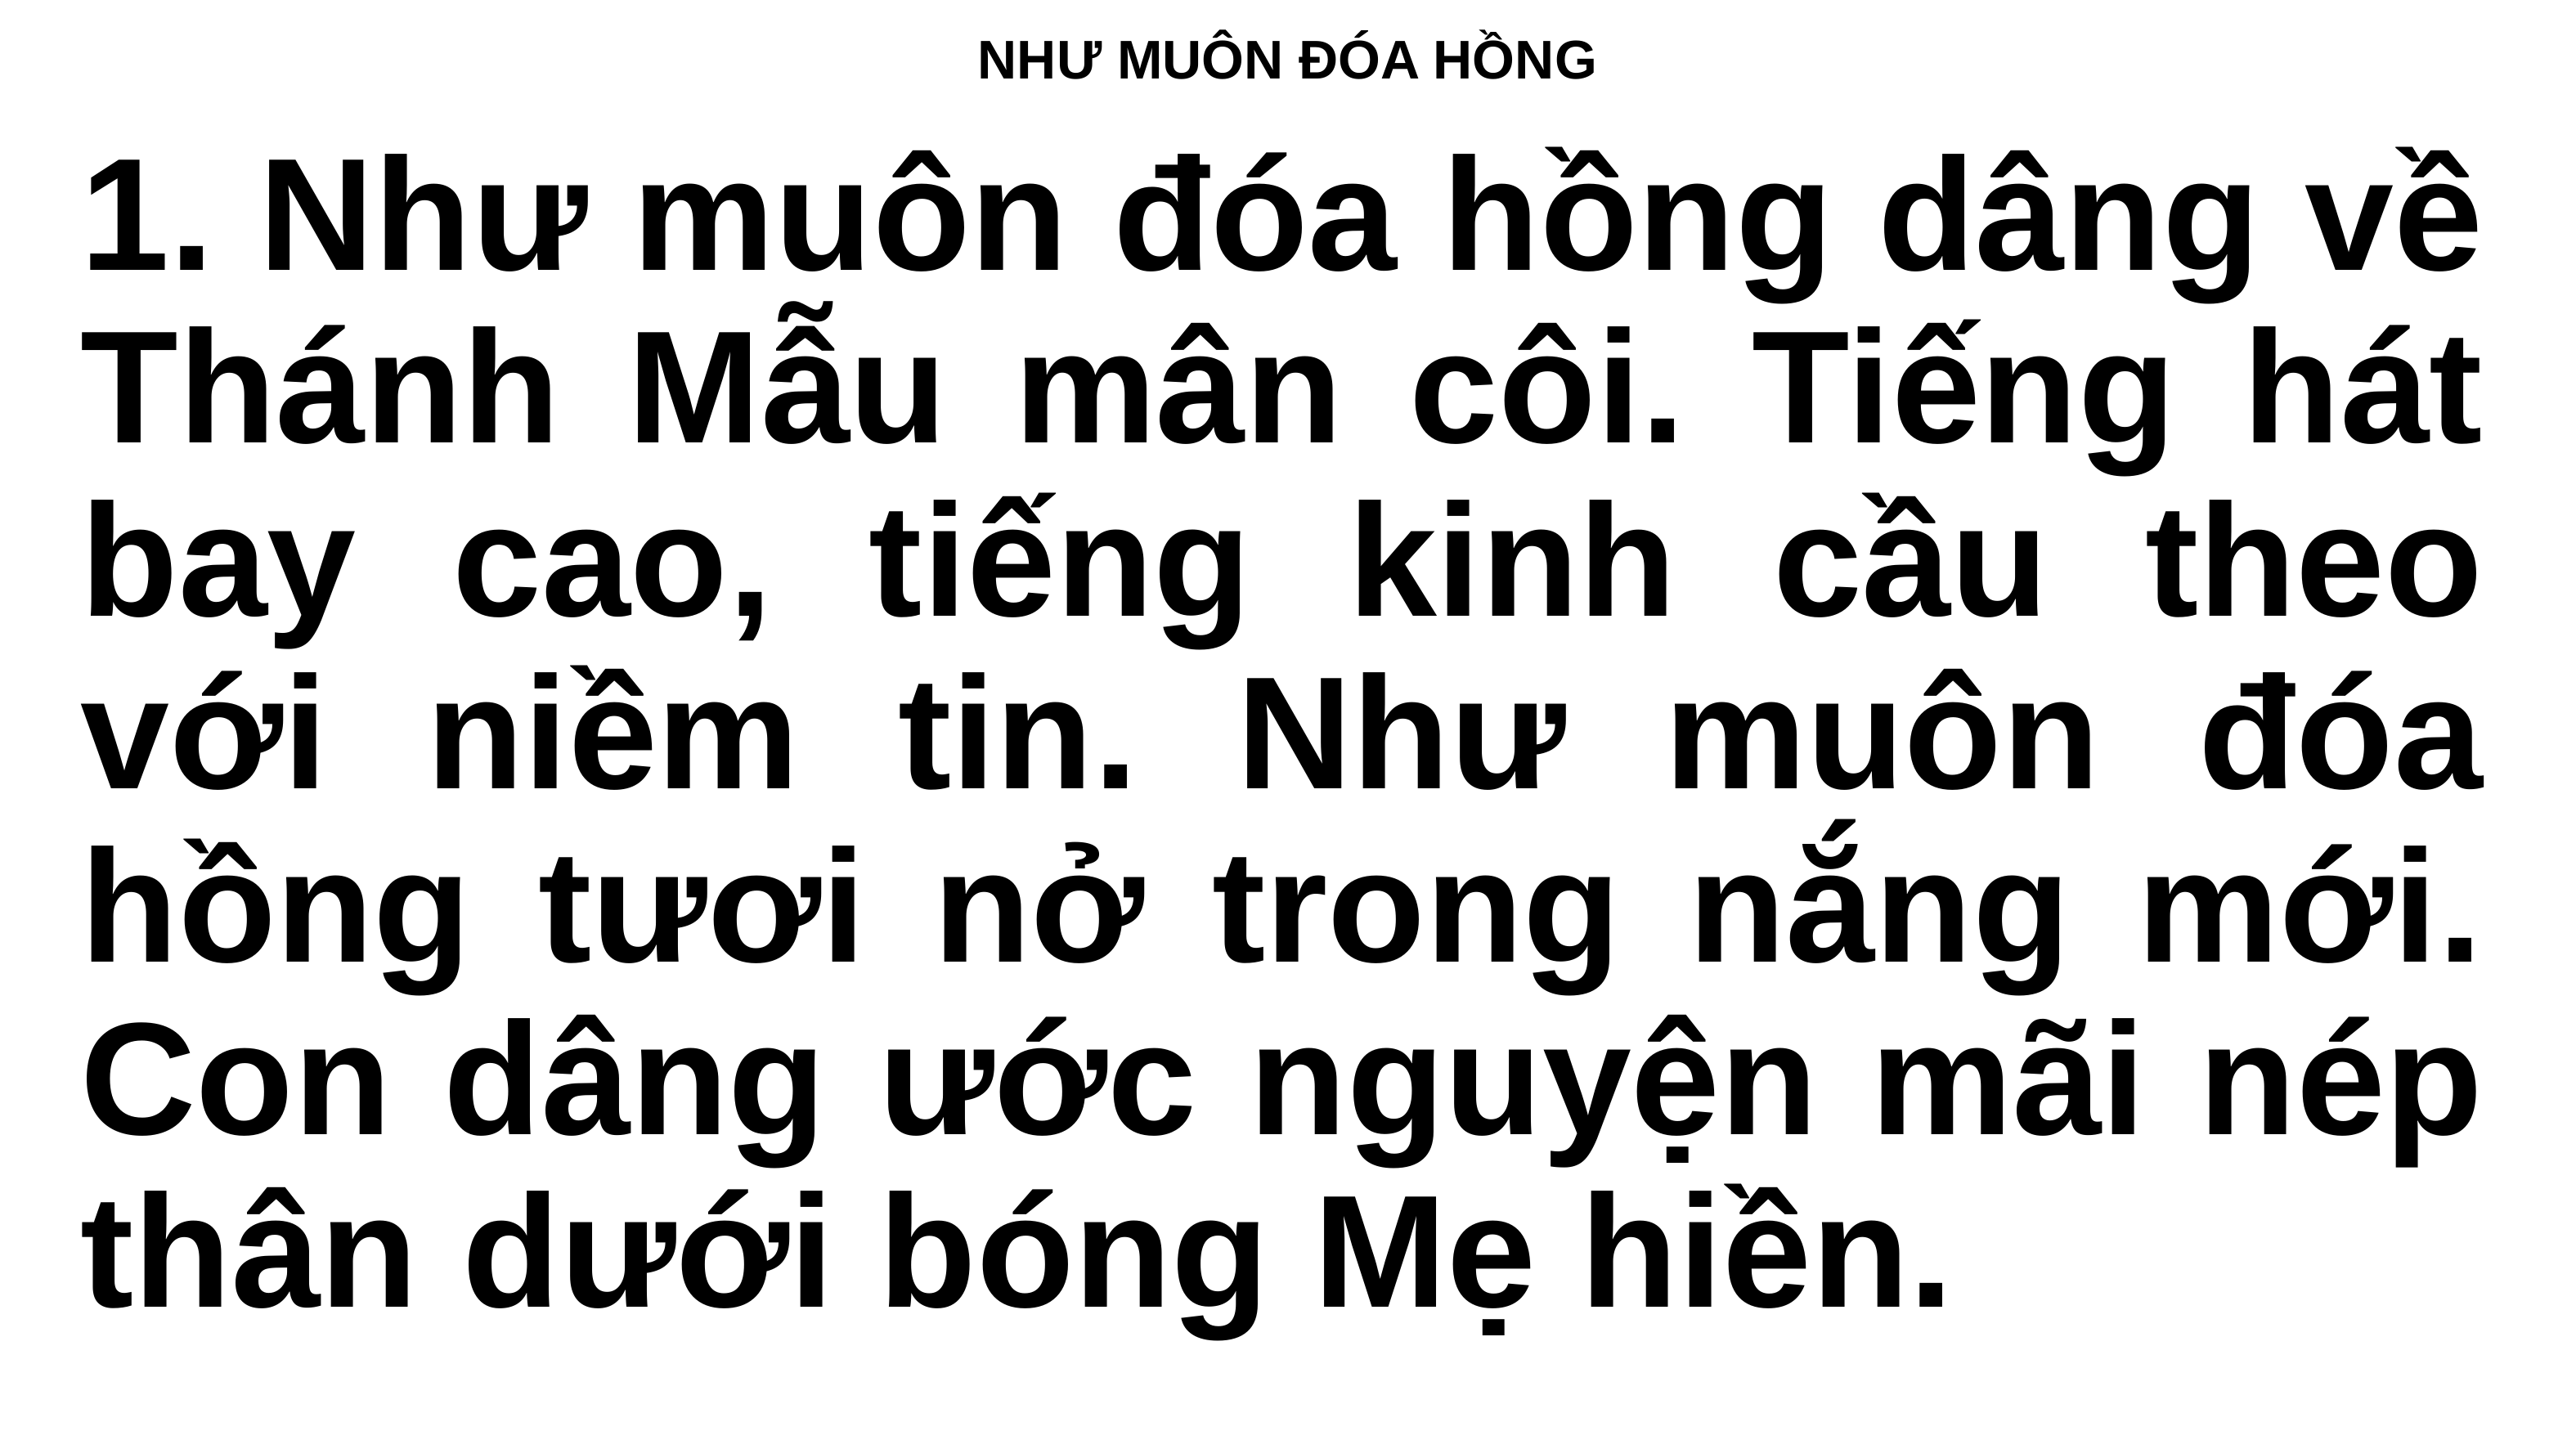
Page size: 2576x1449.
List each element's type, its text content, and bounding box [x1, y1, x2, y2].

title NHƯ MUÔN ĐÓA HỒNG [128, 13, 2447, 101]
list 1. Như muôn đóa hồng dâng về Thánh Mẫu mân côi. Tiếng hát bay cao, tiếng kinh cầu theo với niềm tin. Như muôn đóa hồng tươi nở trong nắng mới. Con dâng ước nguyện mãi nép thân dưới bóng Mẹ hiền. [61, 122, 2505, 1420]
